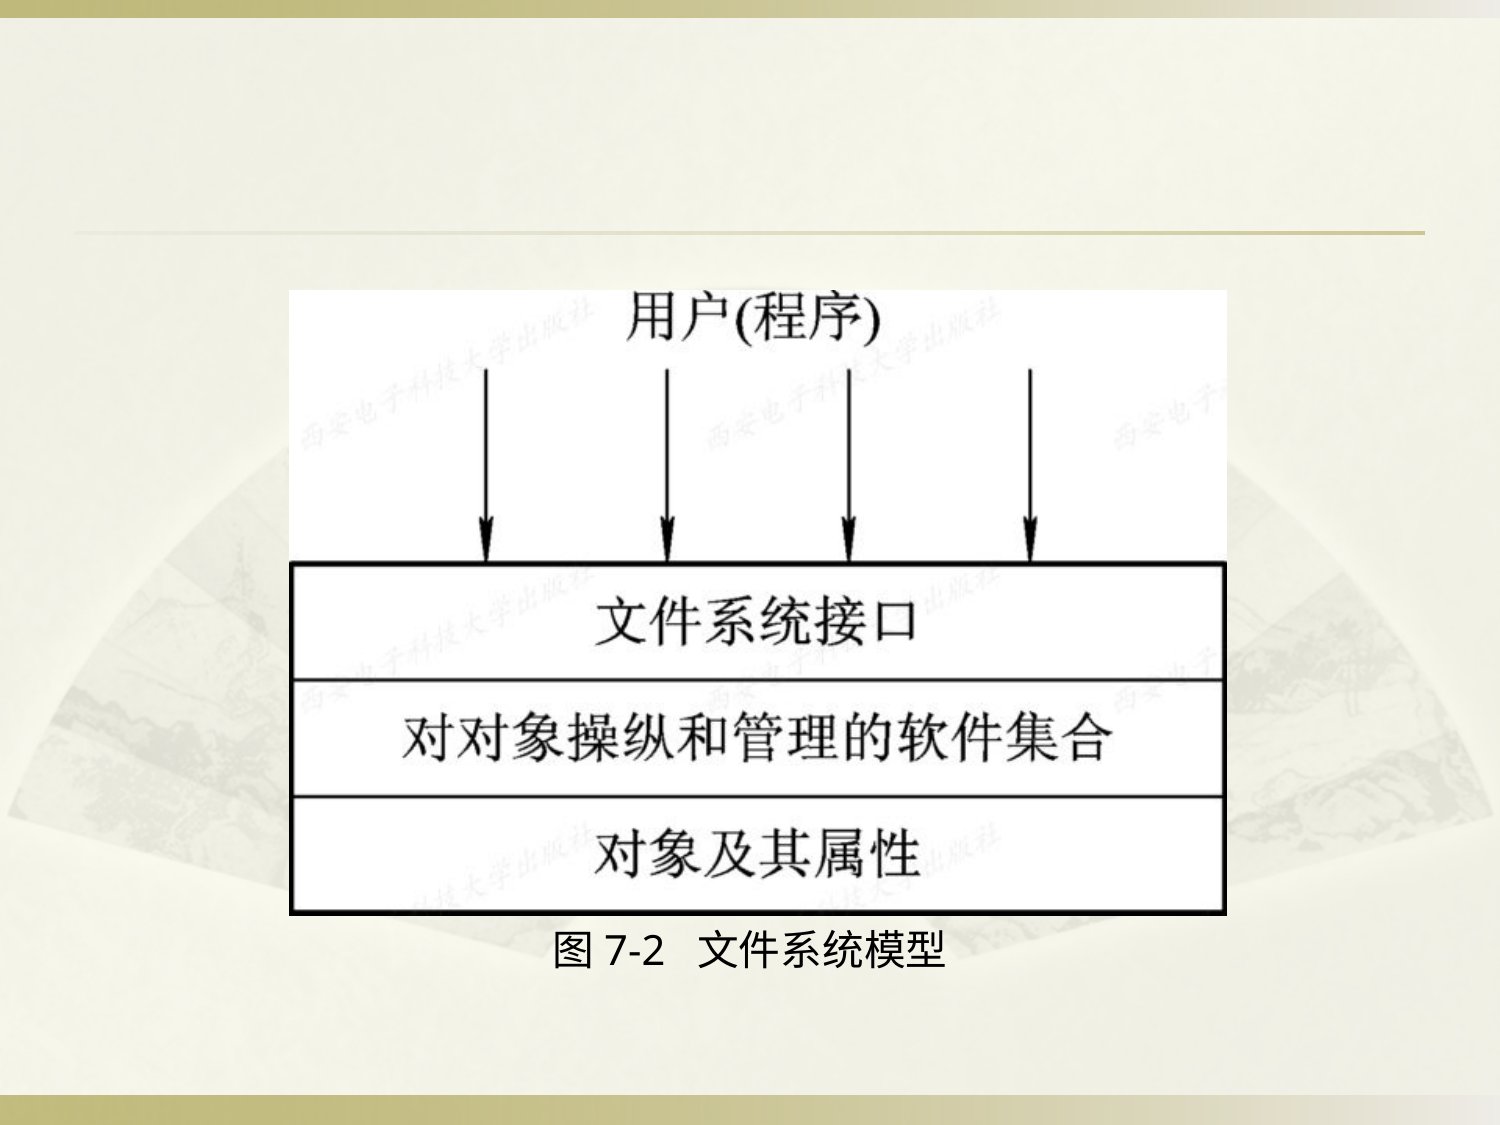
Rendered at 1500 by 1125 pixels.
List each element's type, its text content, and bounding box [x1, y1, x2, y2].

picture [288, 290, 1228, 917]
list 图7-2 文件系统模型 [75, 915, 1425, 1032]
